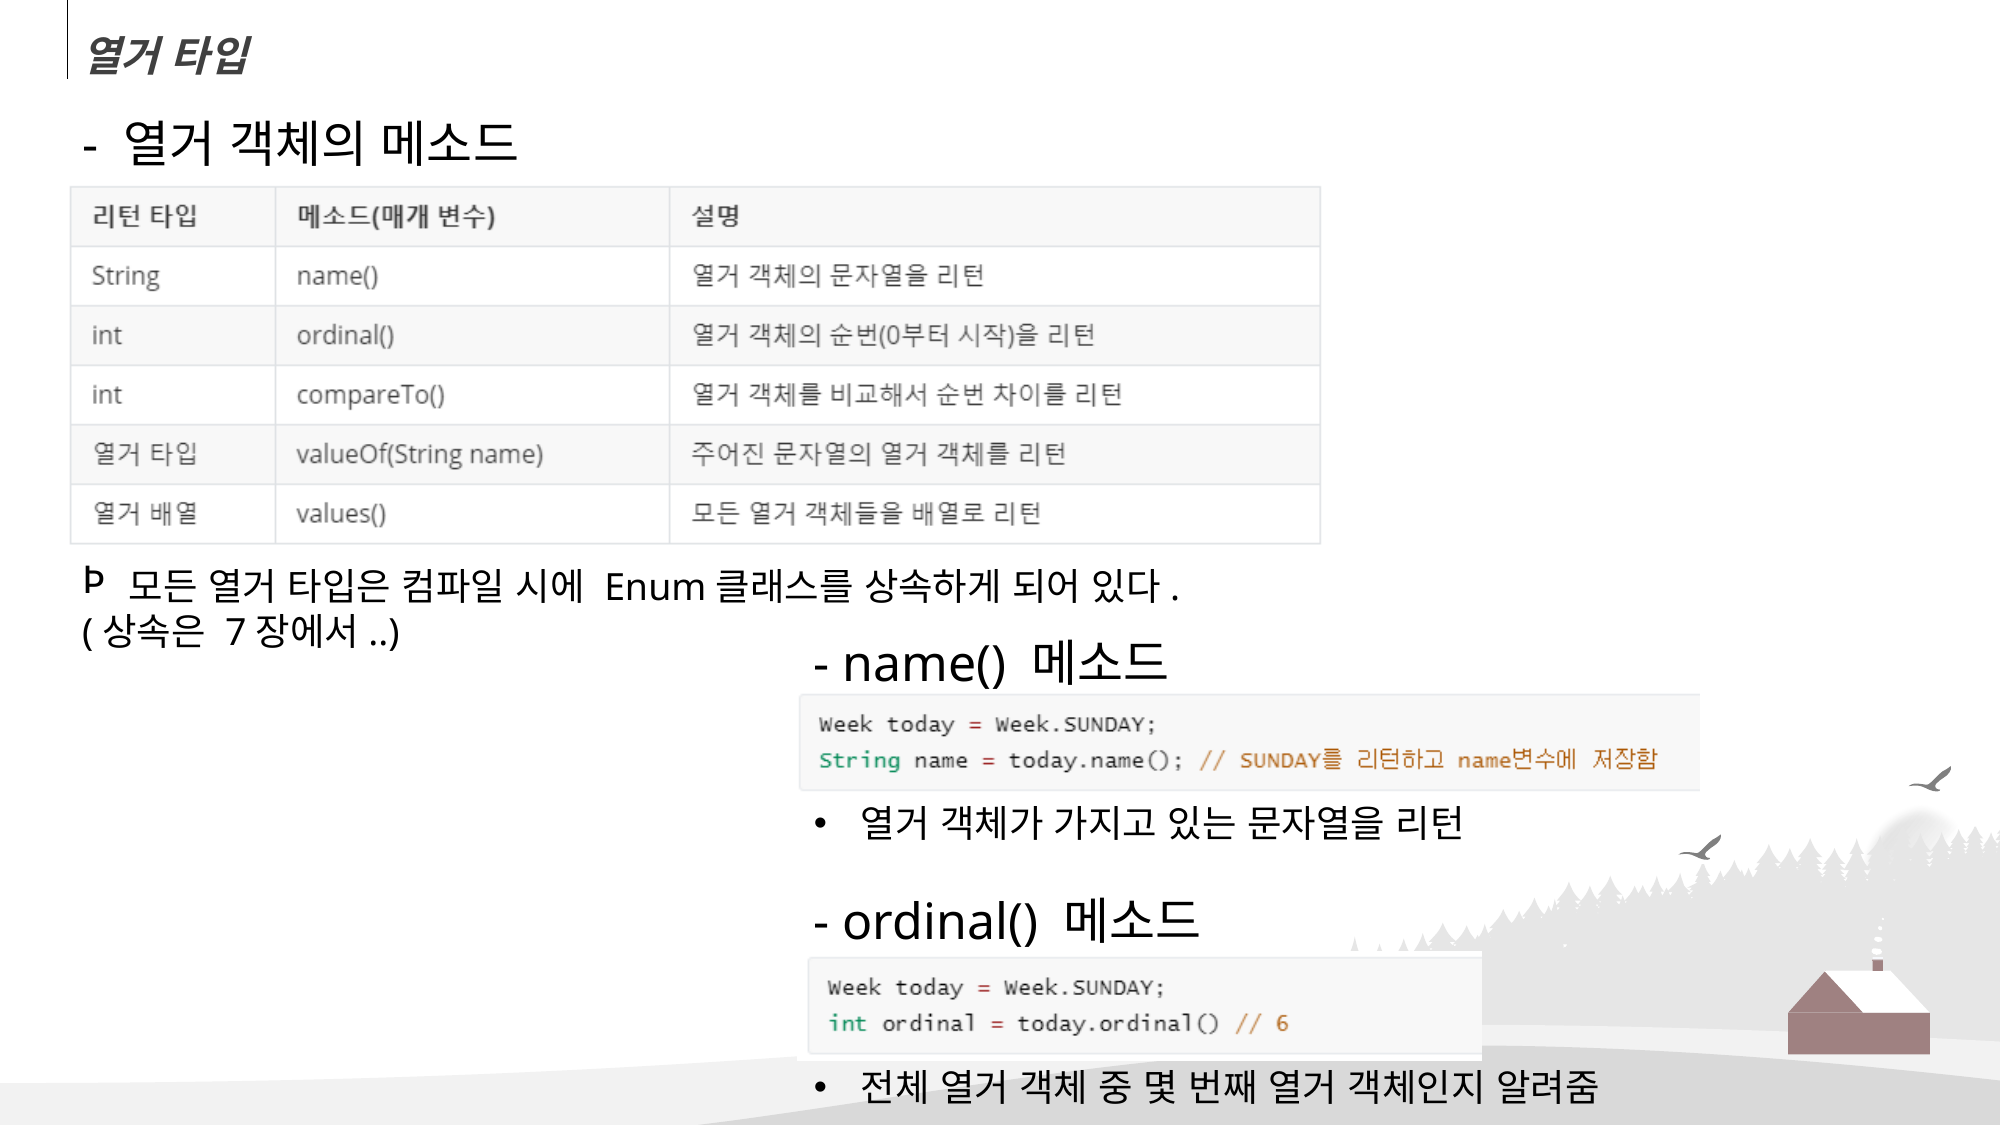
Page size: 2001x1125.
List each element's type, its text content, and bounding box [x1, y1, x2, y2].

text_box 모든 열거 타입은 컴파일 시에 Enum클래스를 상속하게 되어 있다. (상속은 7장에서..) [67, 555, 1274, 661]
text_box - name() 메소드 [799, 624, 1480, 691]
picture [67, 177, 1326, 551]
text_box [0, 765, 2000, 1125]
text_box 열거 타입 [67, 0, 944, 88]
text_box - 열거 객체의 메소드 [67, 105, 748, 177]
picture [793, 691, 1700, 796]
picture [797, 950, 1482, 1061]
